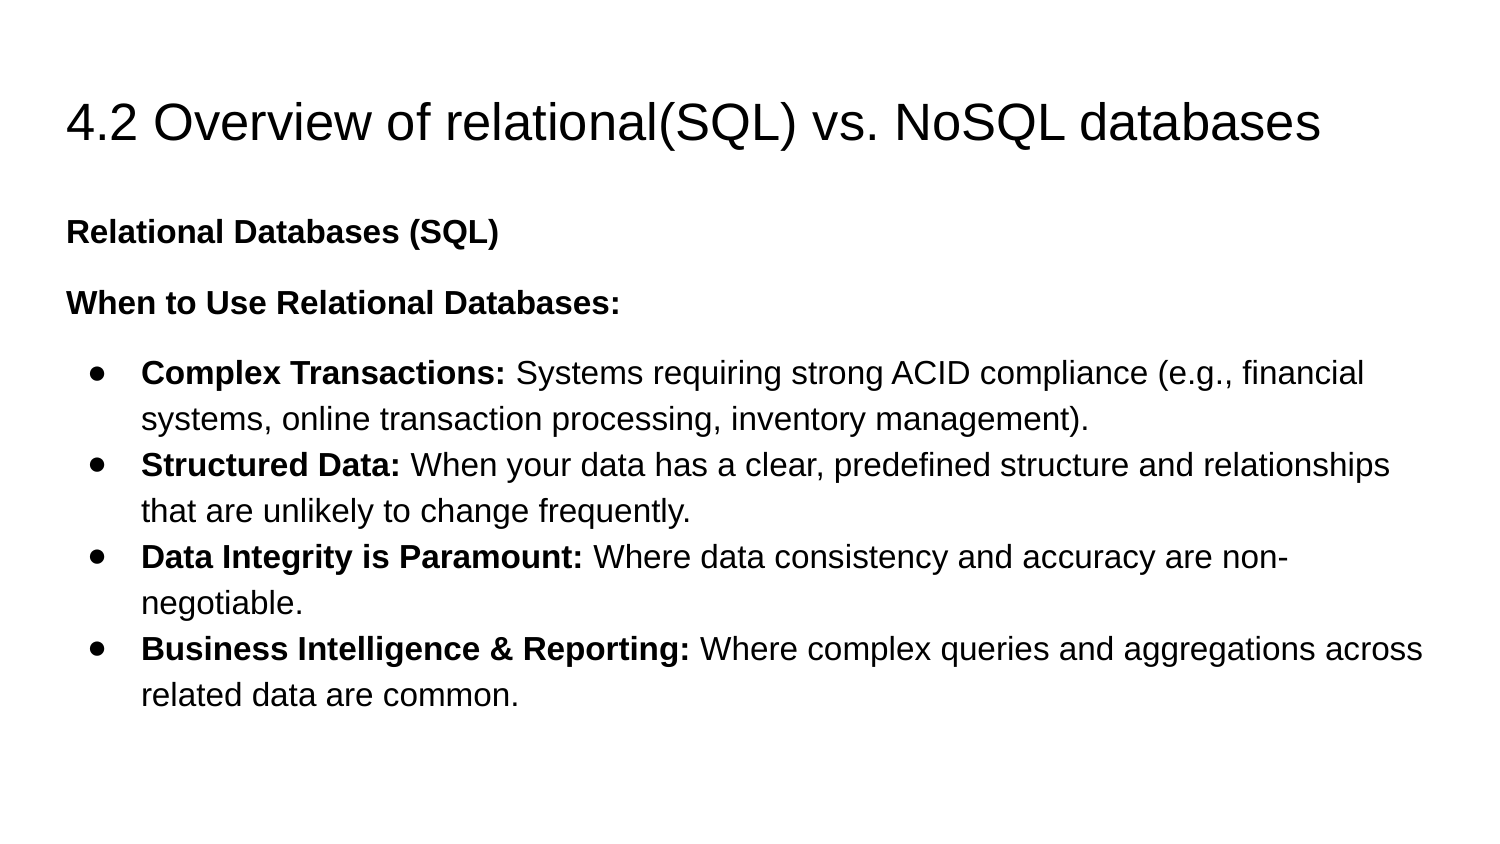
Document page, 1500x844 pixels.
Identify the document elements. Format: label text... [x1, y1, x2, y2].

list Relational Databases (SQL) When to Use Relational Databases: Complex Transactions: Systems requiring strong ACID compliance (e.g., financial systems, online transaction processing, inventory management). Structured Data: When your data has a clear, predefined structure and relationships that are unlikely to change frequently. Data Integrity is Paramount: Where data consistency and accuracy are non-negotiable. Business Intelligence & Reporting: Where complex queries and aggregations across related data are common. [51, 189, 1449, 750]
title 4.2 Overview of relational(SQL) vs. NoSQL databases [51, 72, 1449, 167]
